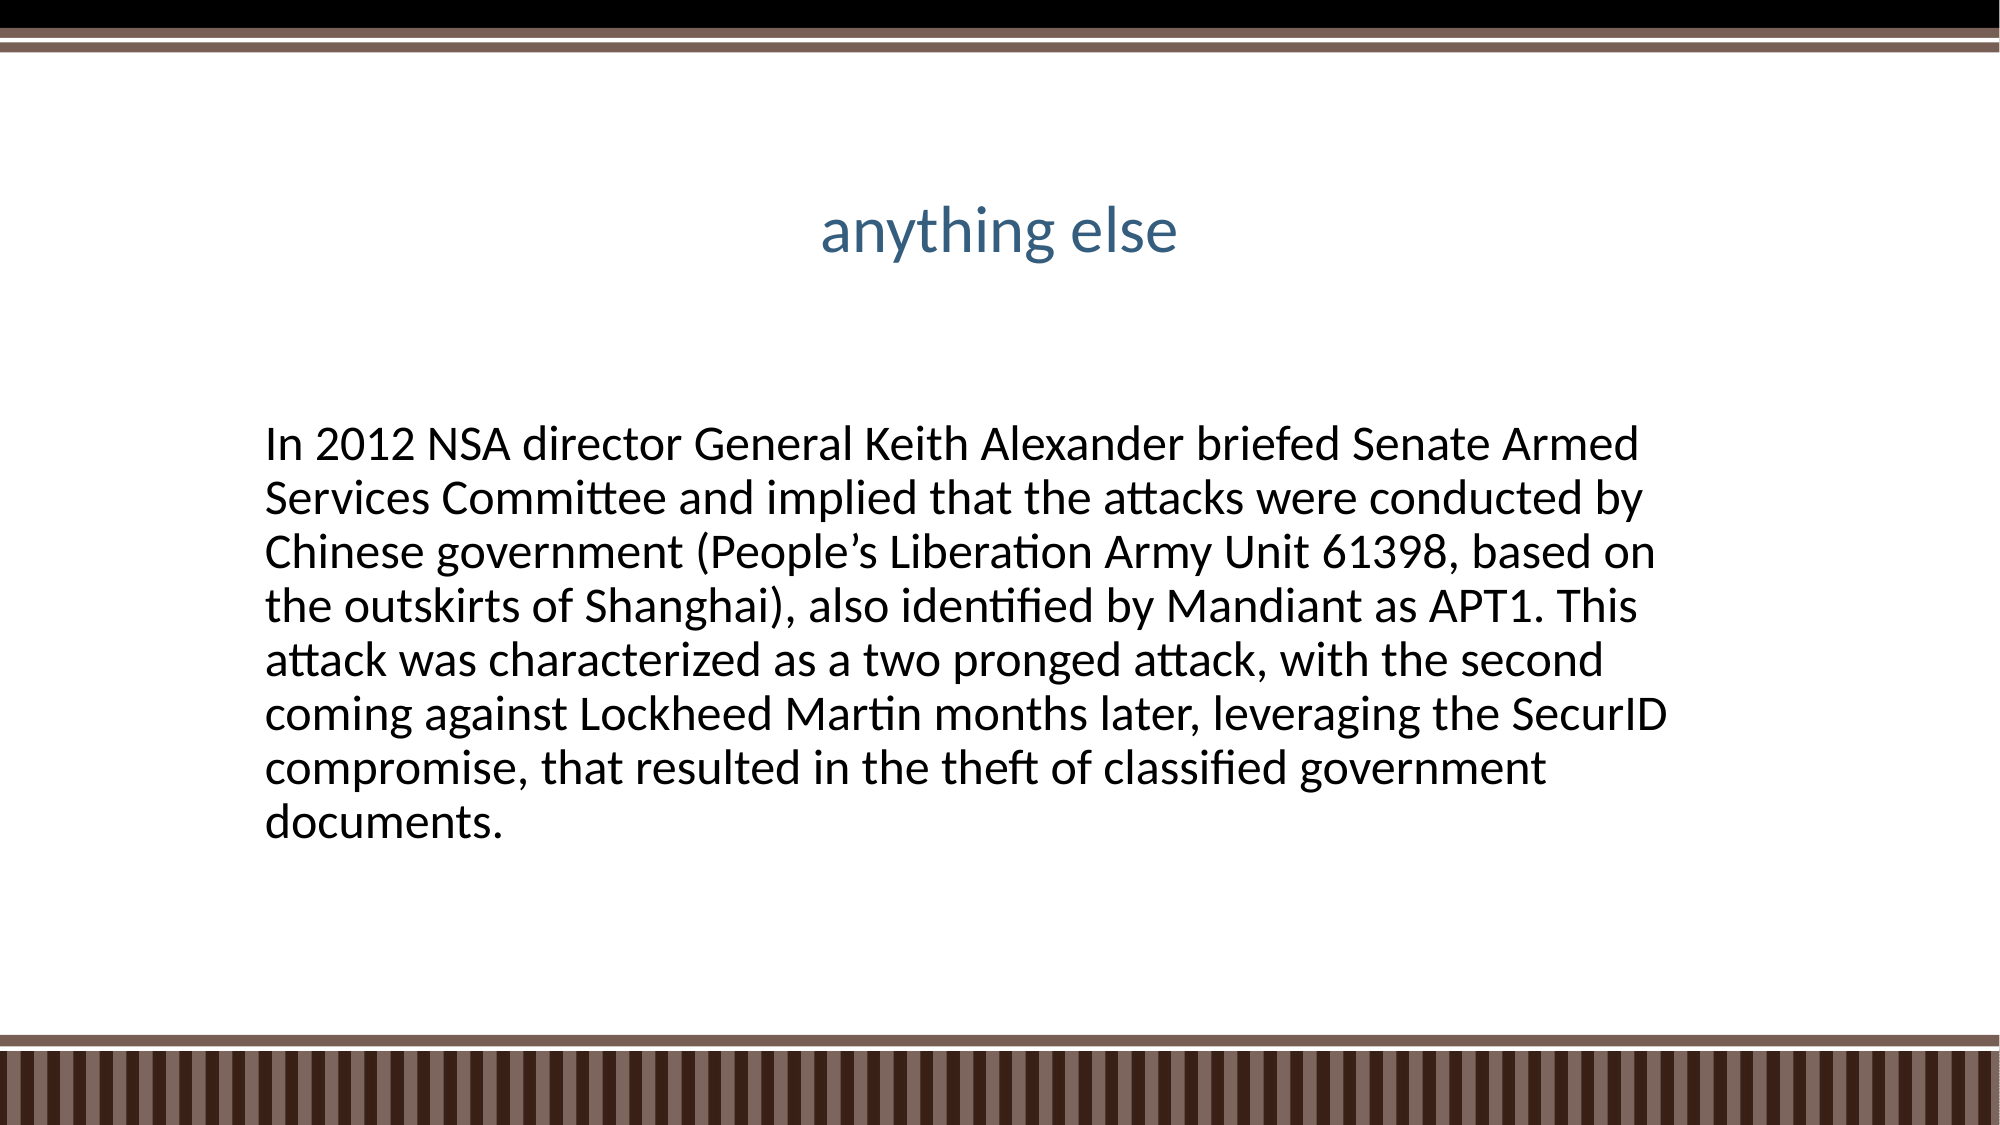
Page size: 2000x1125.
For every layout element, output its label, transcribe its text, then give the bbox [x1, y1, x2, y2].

title anything else [249, 99, 1750, 275]
list In 2012 NSA director General Keith Alexander briefed Senate Armed Services Committee and implied that the attacks were conducted by Chinese government (People’s Liberation Army Unit 61398, based on the outskirts of Shanghai), also identified by Mandiant as APT1. This attack was characterized as a two pronged attack, with the second coming against Lockheed Martin months later, leveraging the SecurID compromise, that resulted in the theft of classified government documents. [249, 312, 1750, 920]
